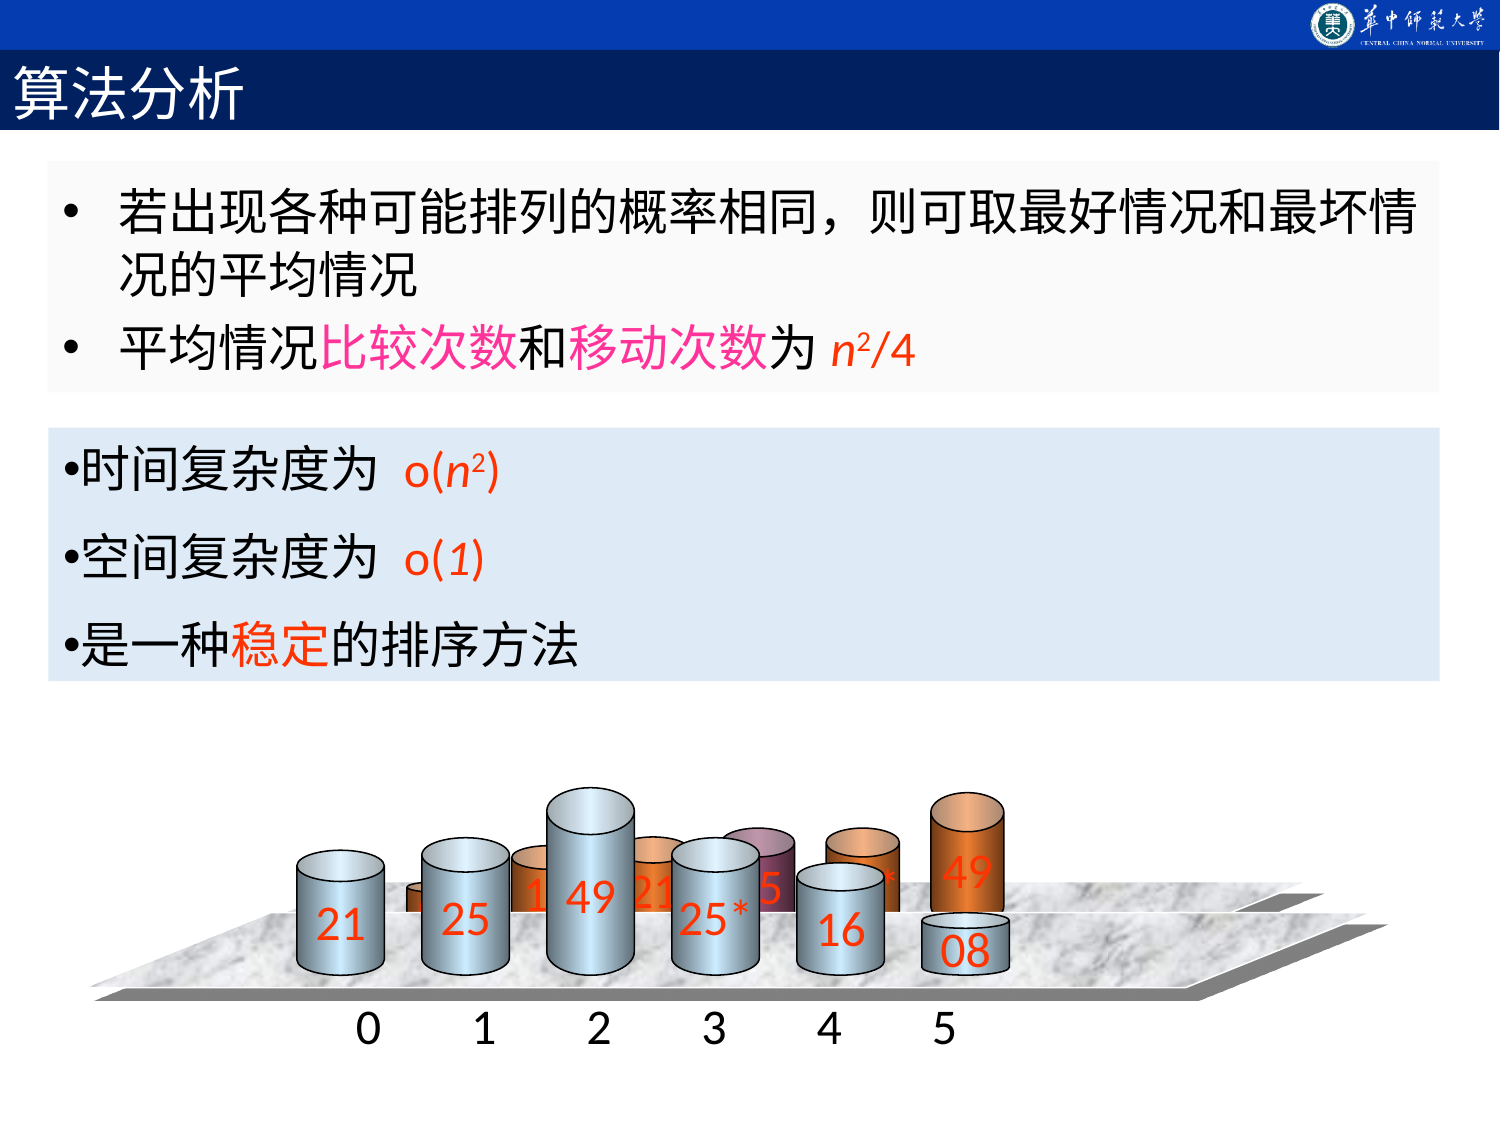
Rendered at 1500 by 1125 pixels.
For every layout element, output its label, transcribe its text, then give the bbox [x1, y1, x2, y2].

text_box 算法分析 [0, 49, 1500, 130]
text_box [84, 787, 1372, 1063]
picture [1310, 2, 1486, 48]
text_box 若出现各种可能排列的概率相同，则可取最好情况和最坏情况的平均情况 平均情况比较次数和移动次数为n2/4 [47, 160, 1440, 393]
text_box 时间复杂度为 o(n2) 空间复杂度为 o(1) 是一种稳定的排序方法 [48, 427, 1440, 682]
